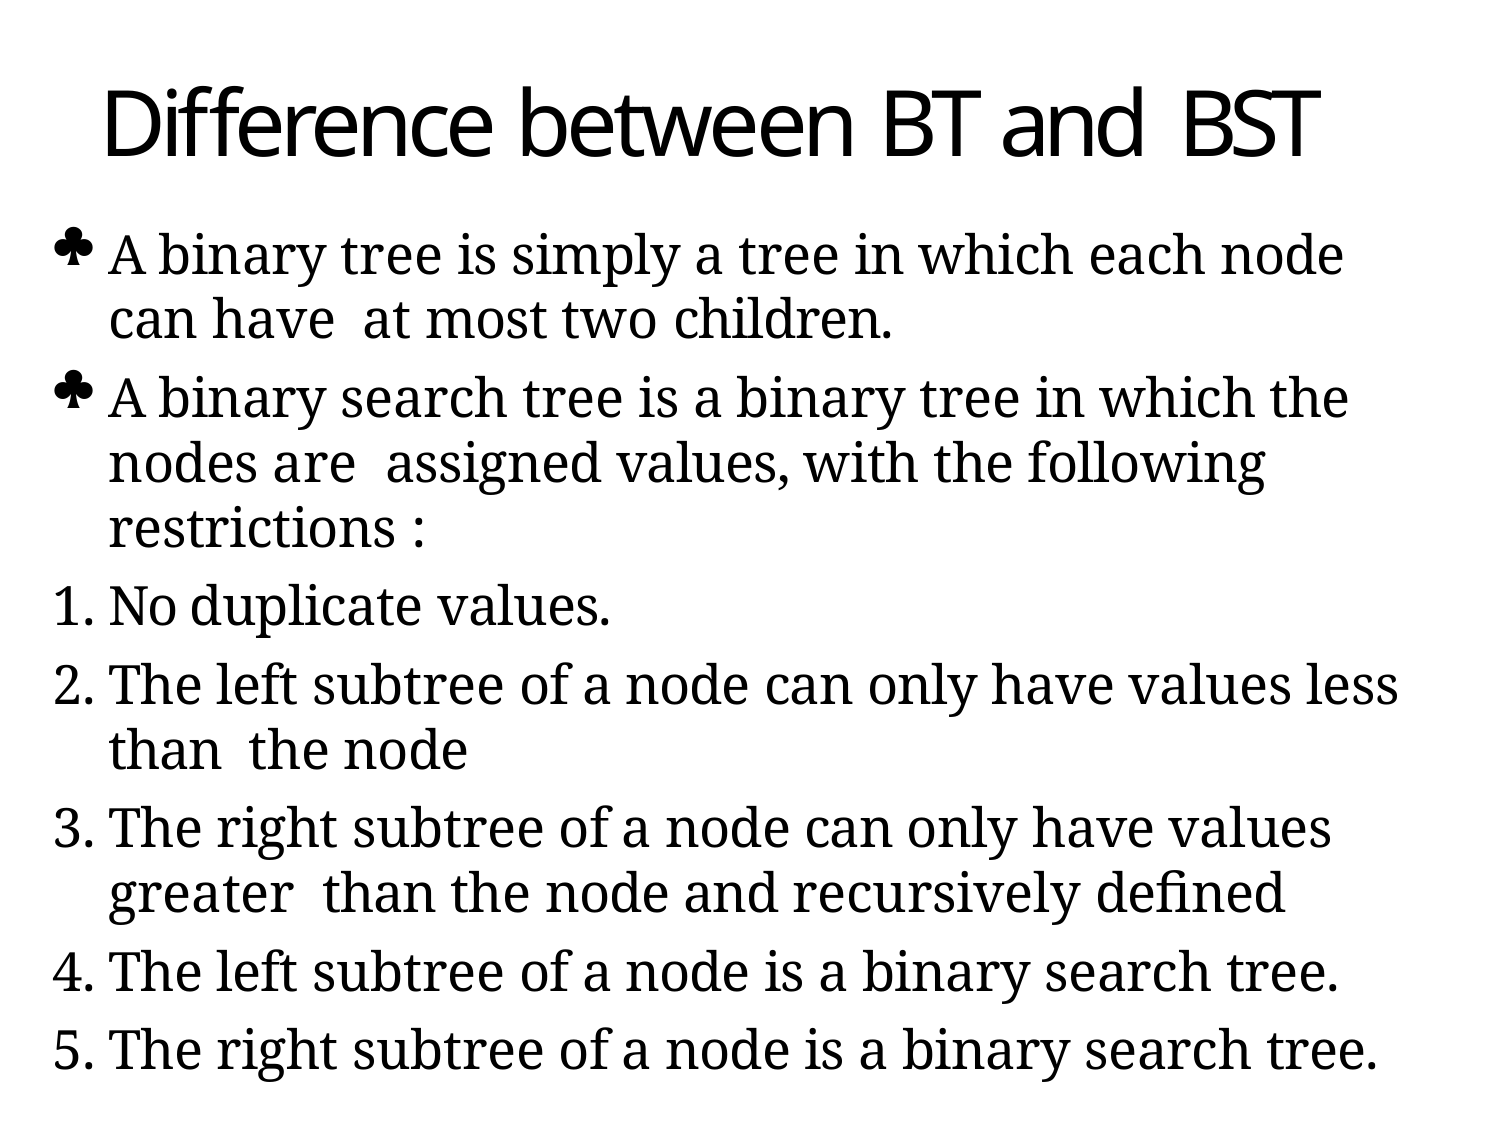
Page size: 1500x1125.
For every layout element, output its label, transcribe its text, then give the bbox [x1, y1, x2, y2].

text_box A binary tree is simply a tree in which each node can have at most two children. A binary search tree is a binary tree in which the nodes are assigned values, with the following restrictions : No duplicate values. The left subtree of a node can only have values less than the node The right subtree of a node can only have values greater than the node and recursively defined The left subtree of a node is a binary search tree. The right subtree of a node is a binary search tree. [50, 217, 1469, 1081]
title Difference between BT and BST [97, 23, 1427, 214]
